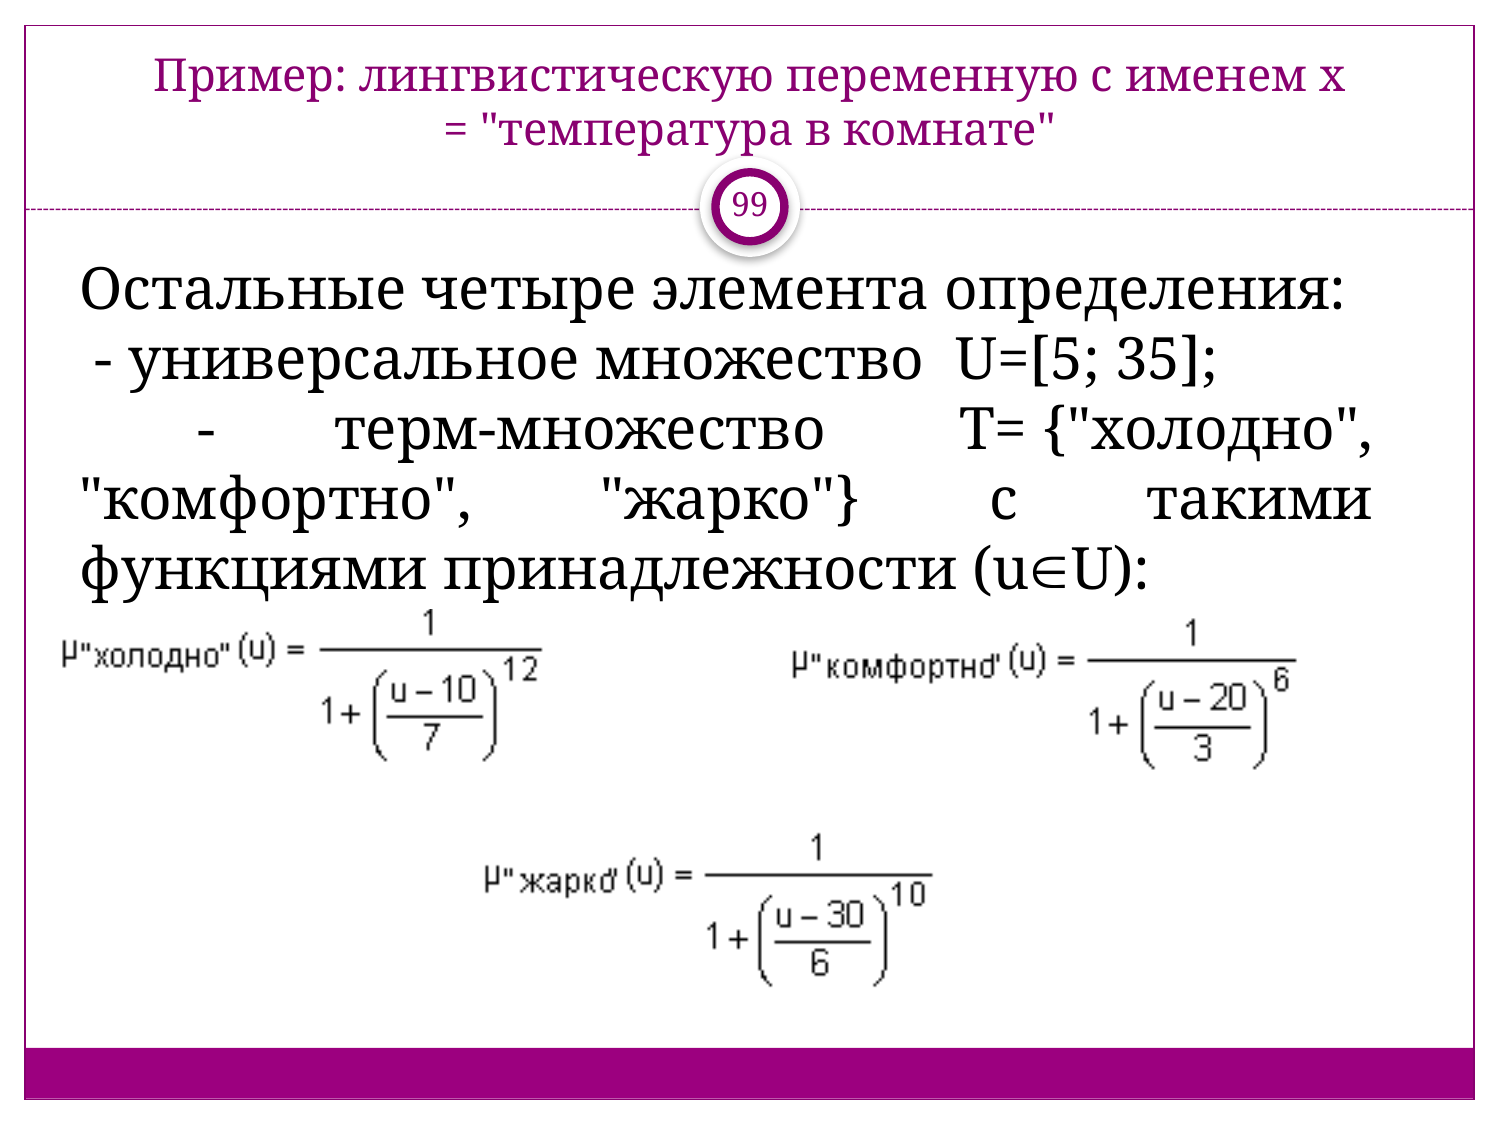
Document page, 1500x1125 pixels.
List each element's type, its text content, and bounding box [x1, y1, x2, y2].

picture [29, 609, 1389, 1014]
text_box Остальные четыре элемента определения: - универсальное множество U=[5; 35]; - терм-множество T= {"холодно", "комфортно", "жарко"} с такими функциями принадлежности (uU): [64, 243, 1388, 607]
title Пример: лингвистическую переменную с именем x = "температура в комнате" [49, 37, 1450, 162]
slide_number 99 [712, 169, 788, 243]
